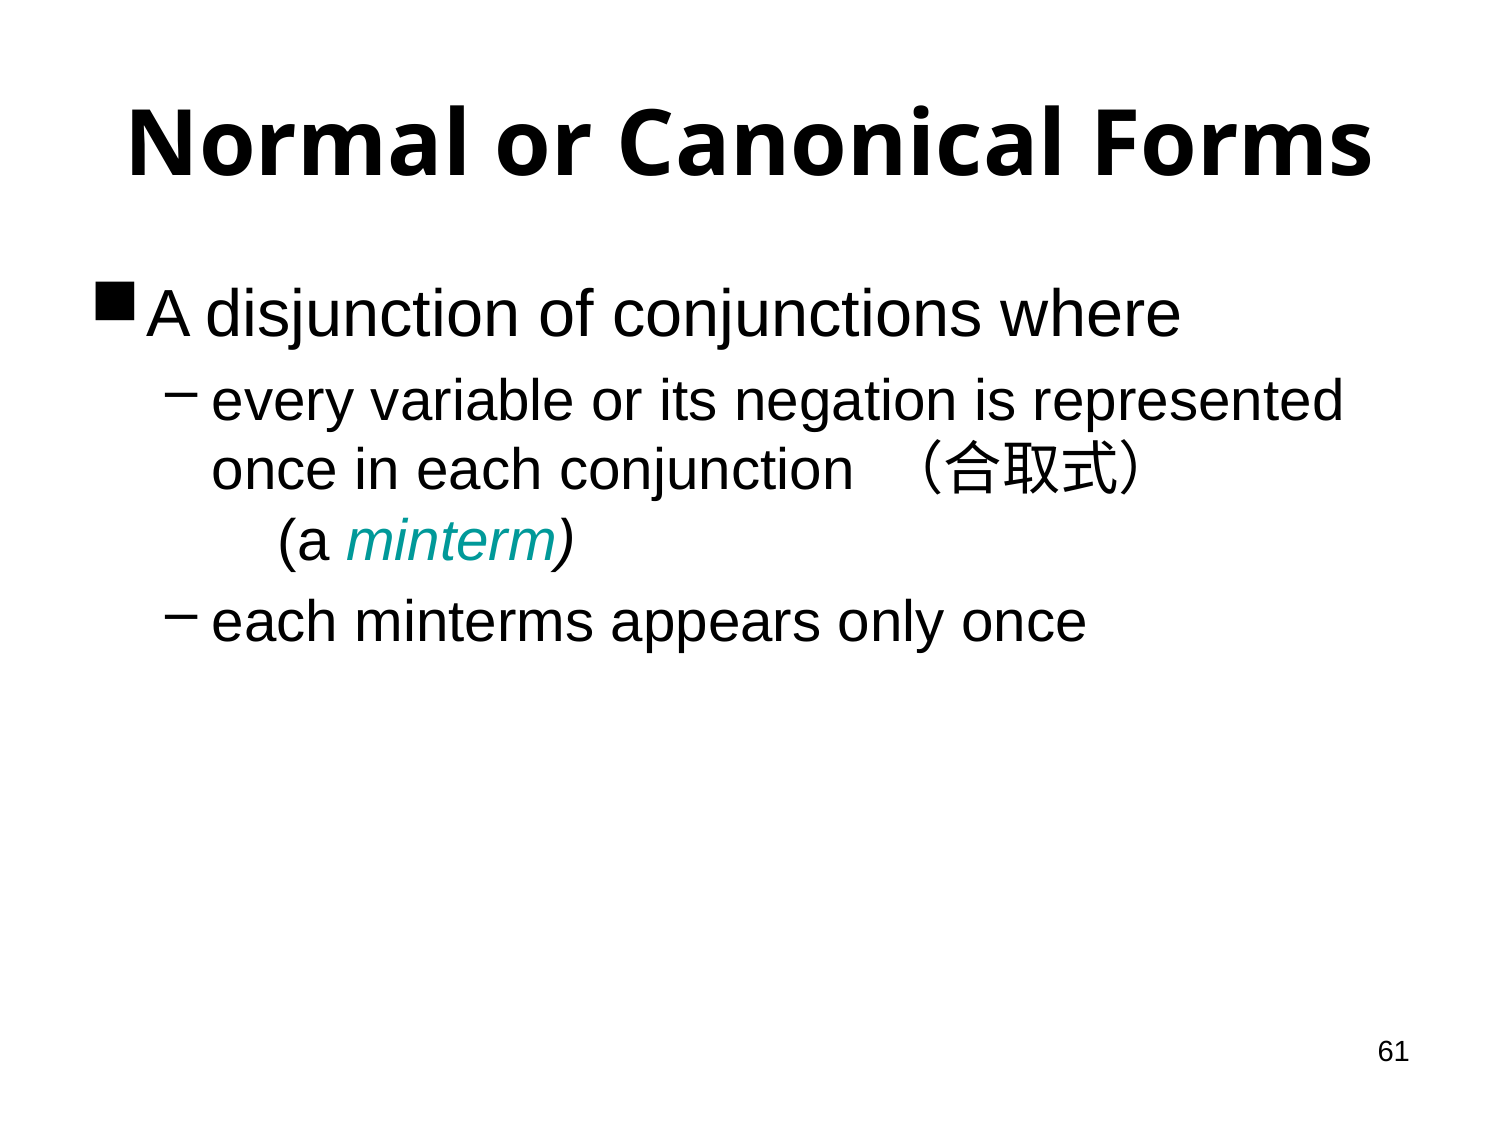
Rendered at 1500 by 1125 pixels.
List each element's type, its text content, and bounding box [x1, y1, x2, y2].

list A disjunction of conjunctions where every variable or its negation is represented once in each conjunction （合取式） (a minterm) each minterms appears only once [75, 262, 1425, 1005]
title Normal or Canonical Forms [75, 45, 1425, 233]
slide_number 61 [1074, 1024, 1425, 1103]
